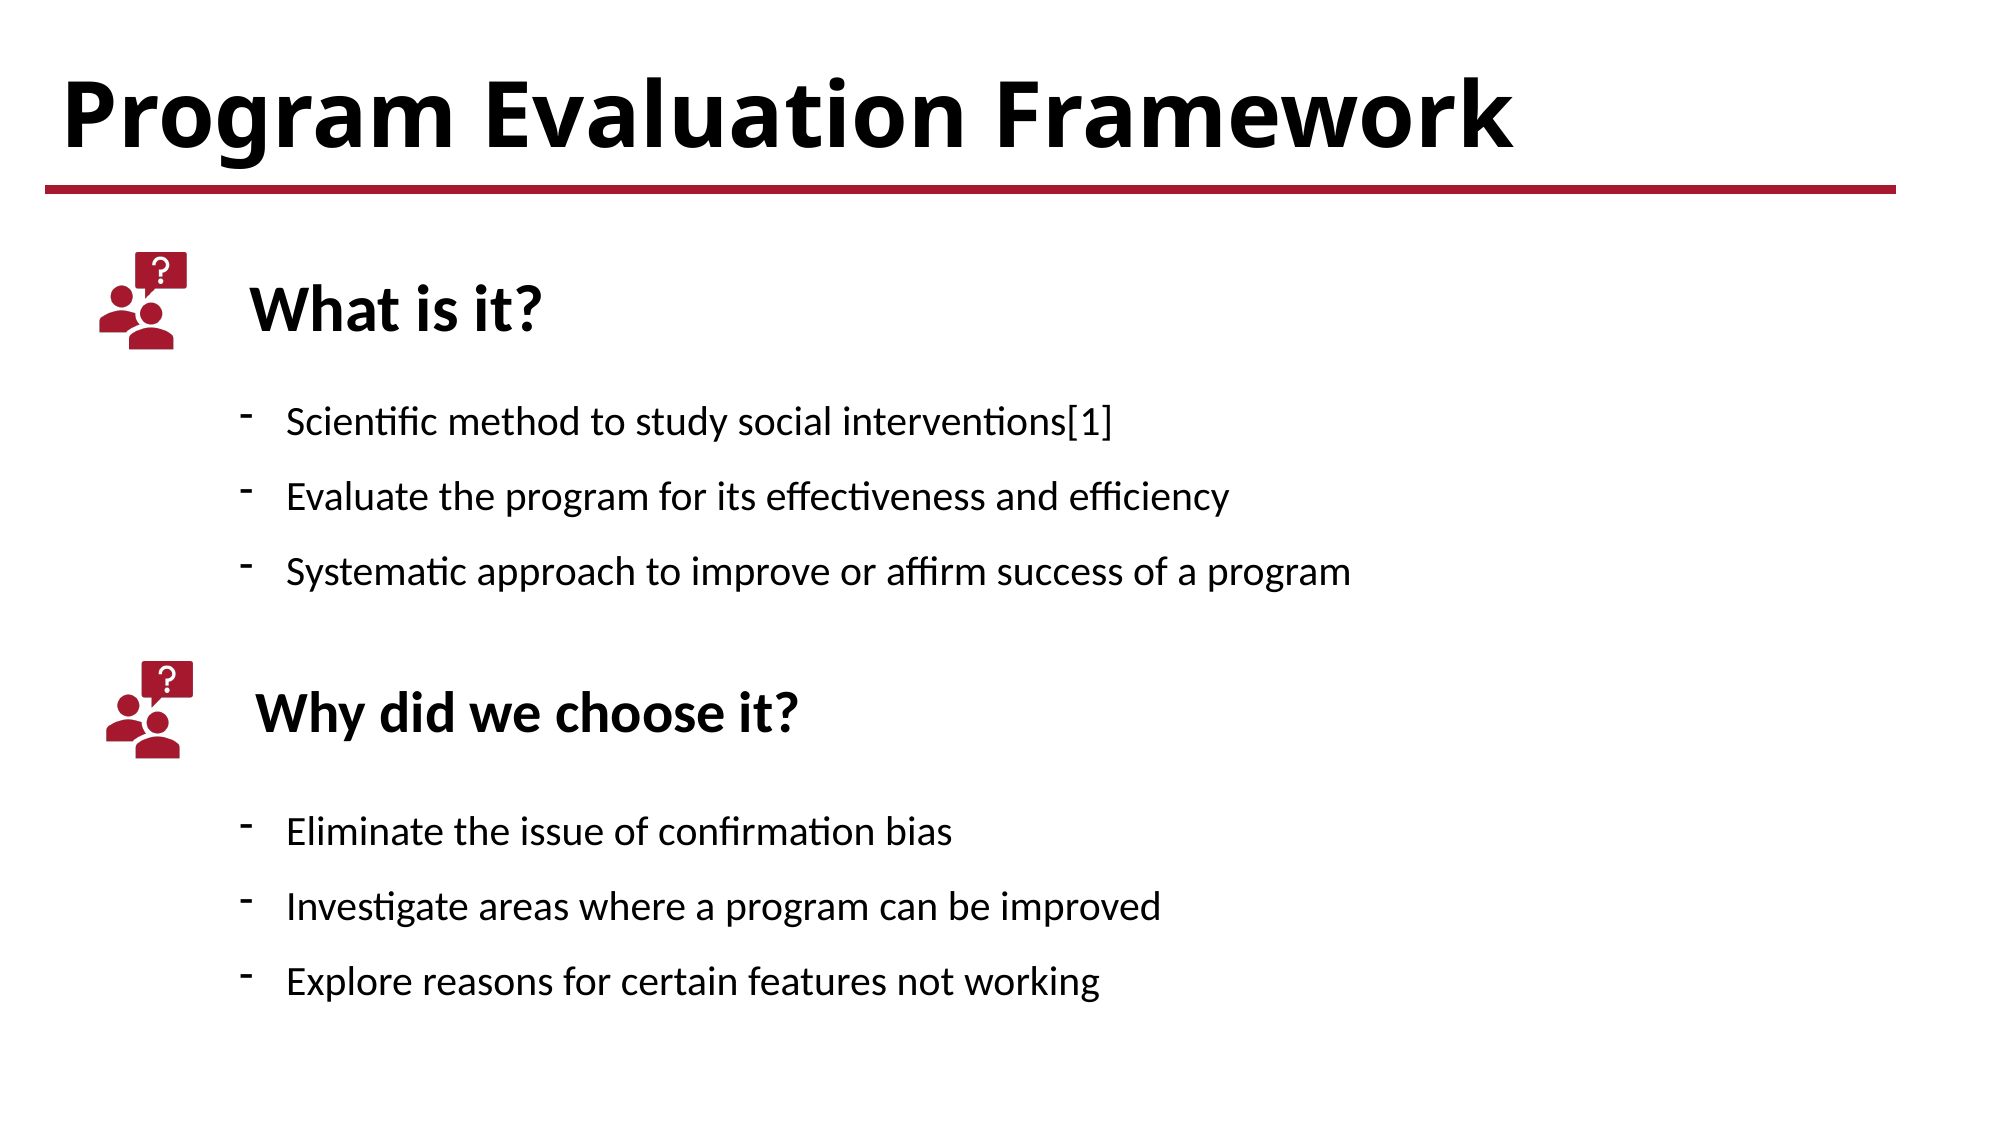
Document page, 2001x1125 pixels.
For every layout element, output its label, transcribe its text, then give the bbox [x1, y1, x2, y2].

text_box Scientific method to study social interventions[1] Evaluate the program for its effectiveness and efficiency Systematic approach to improve or affirm success of a program [149, 361, 1483, 601]
title Program Evaluation Framework [45, 49, 1771, 185]
text_box [45, 185, 1896, 194]
text_box What is it? [234, 257, 623, 353]
text_box Eliminate the issue of confirmation bias Investigate areas where a program can be improved Explore reasons for certain features not working [149, 771, 1388, 1012]
picture [91, 650, 208, 768]
text_box Why did we choose it? [241, 666, 838, 752]
picture [84, 242, 202, 360]
